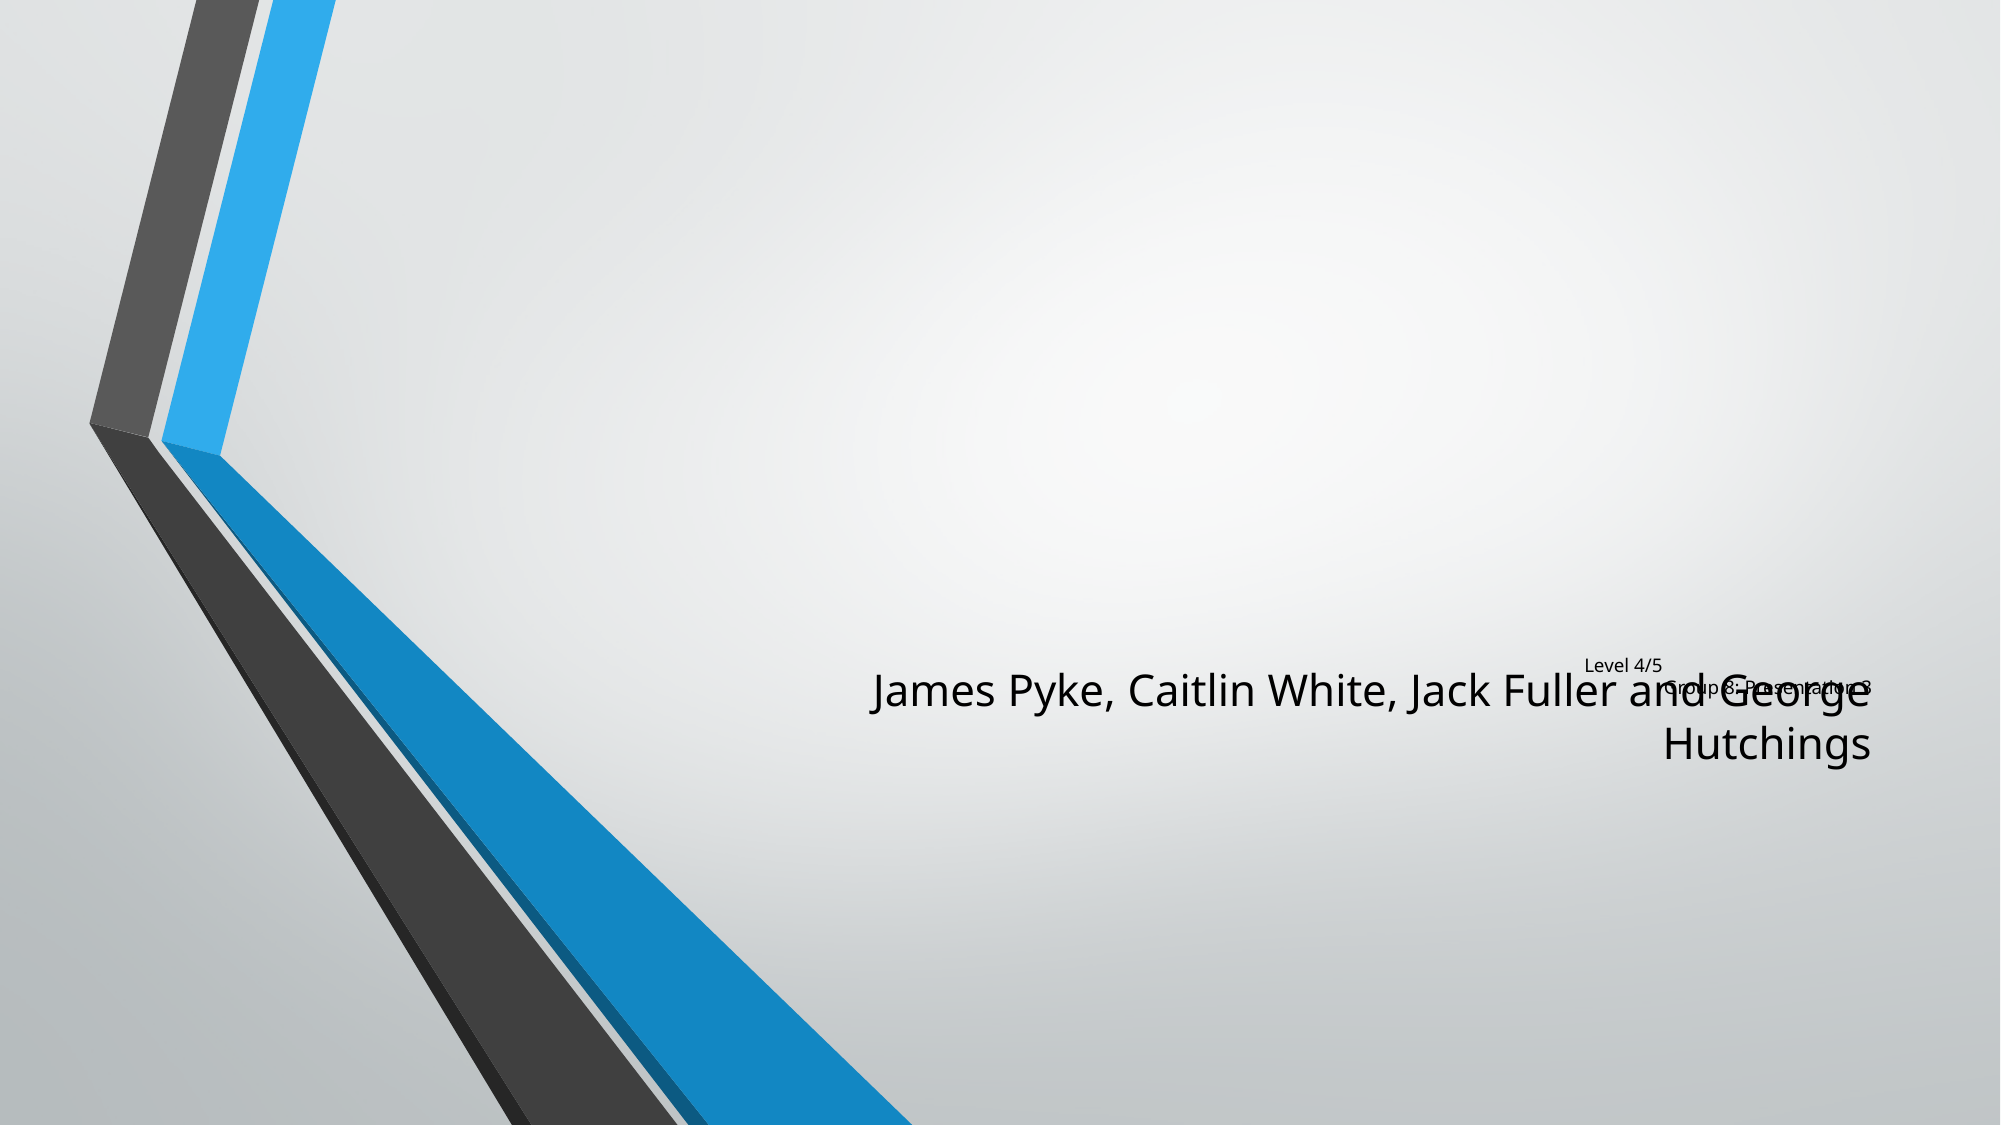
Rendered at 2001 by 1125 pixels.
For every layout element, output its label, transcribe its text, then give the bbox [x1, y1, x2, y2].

title Level 4/5 Group 8: Presentation 3 [480, 241, 1887, 729]
subtitle James Pyke, Caitlin White, Jack Fuller and George Hutchings [740, 655, 1887, 884]
